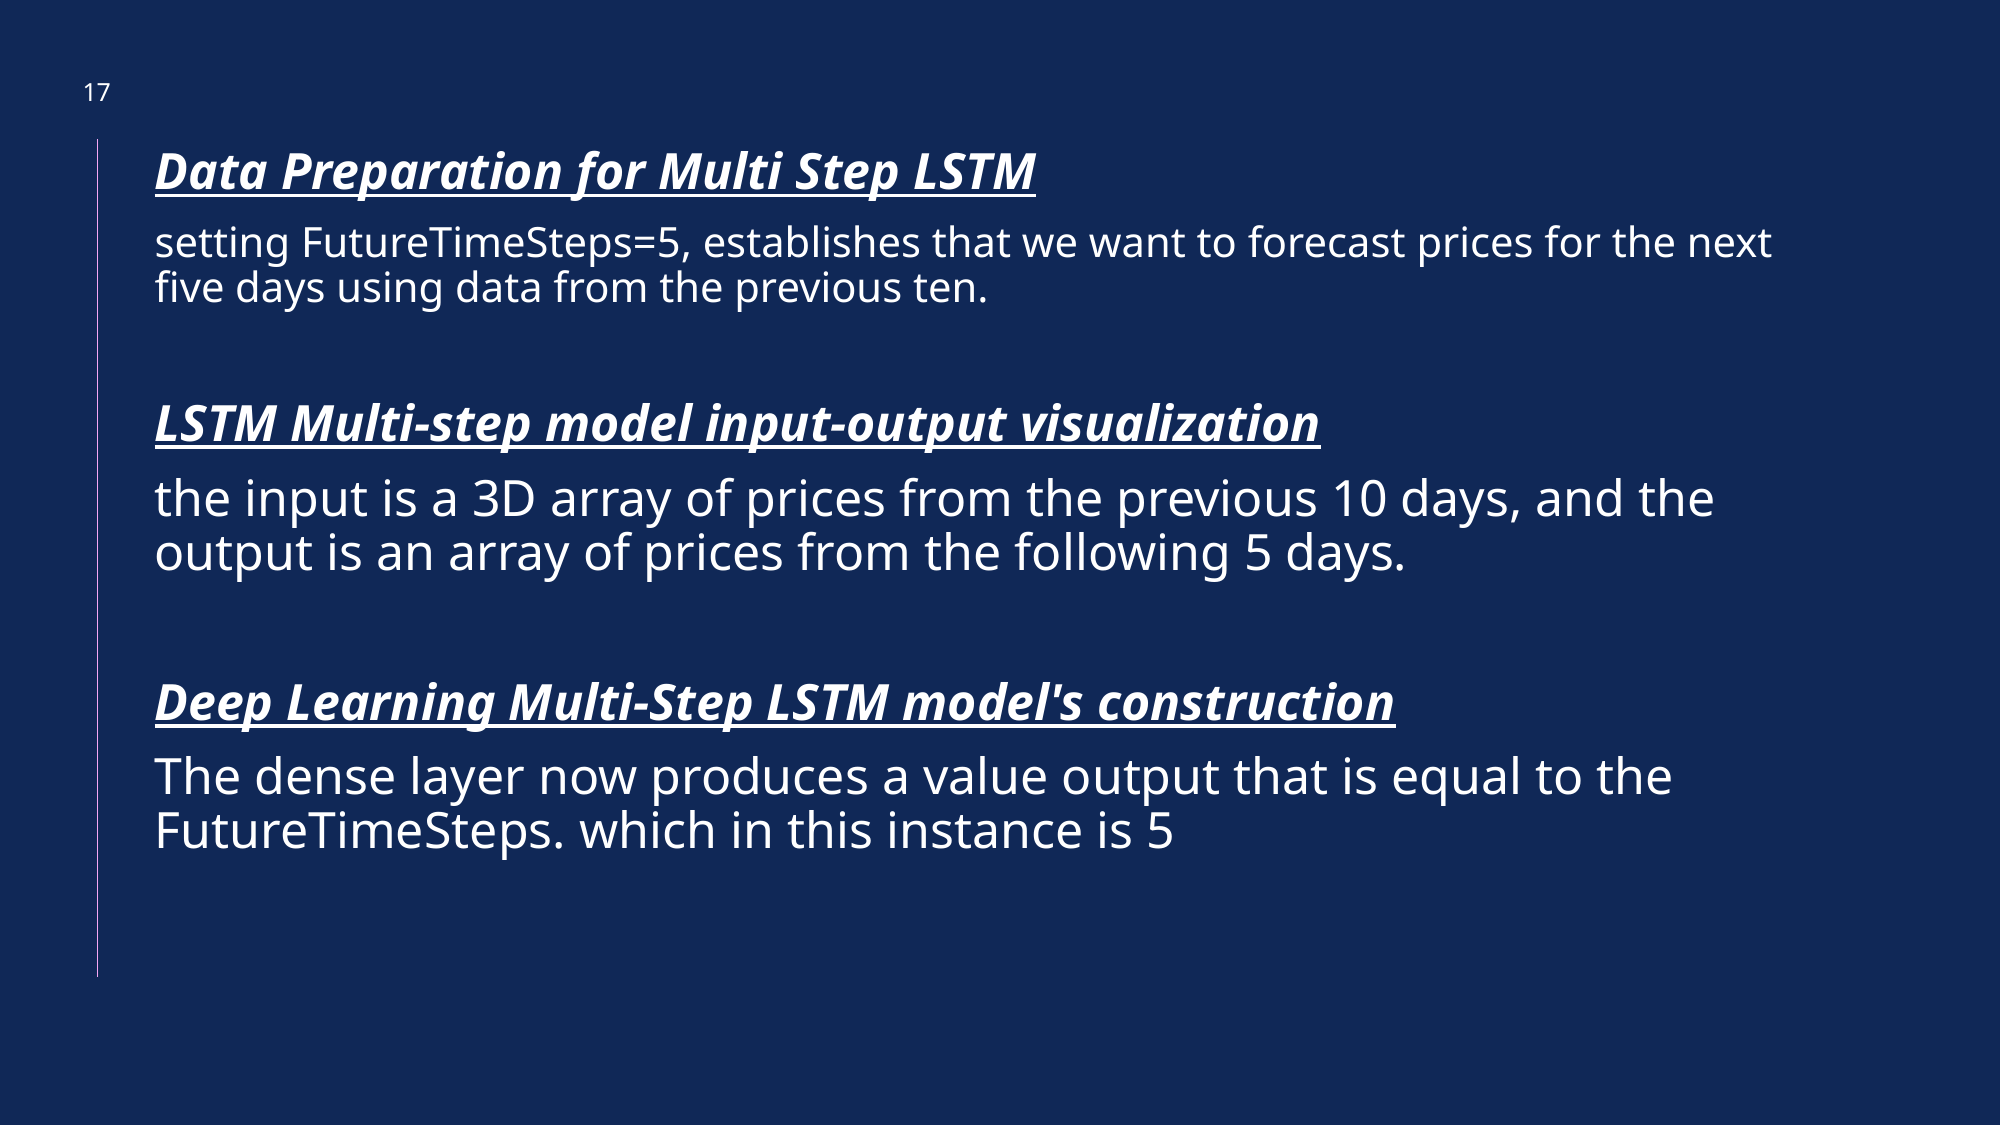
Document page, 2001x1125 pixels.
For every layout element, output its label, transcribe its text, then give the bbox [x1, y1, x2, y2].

slide_number 17 [53, 67, 140, 119]
list Data Preparation for Multi Step LSTM setting FutureTimeSteps=5, establishes that we want to forecast prices for the next five days using data from the previous ten. LSTM Multi-step model input-output visualization the input is a 3D array of prices from the previous 10 days, and the output is an array of prices from the following 5 days. Deep Learning Multi-Step LSTM model's construction The dense layer now produces a value output that is equal to the FutureTimeSteps. which in this instance is 5 [139, 139, 1862, 945]
